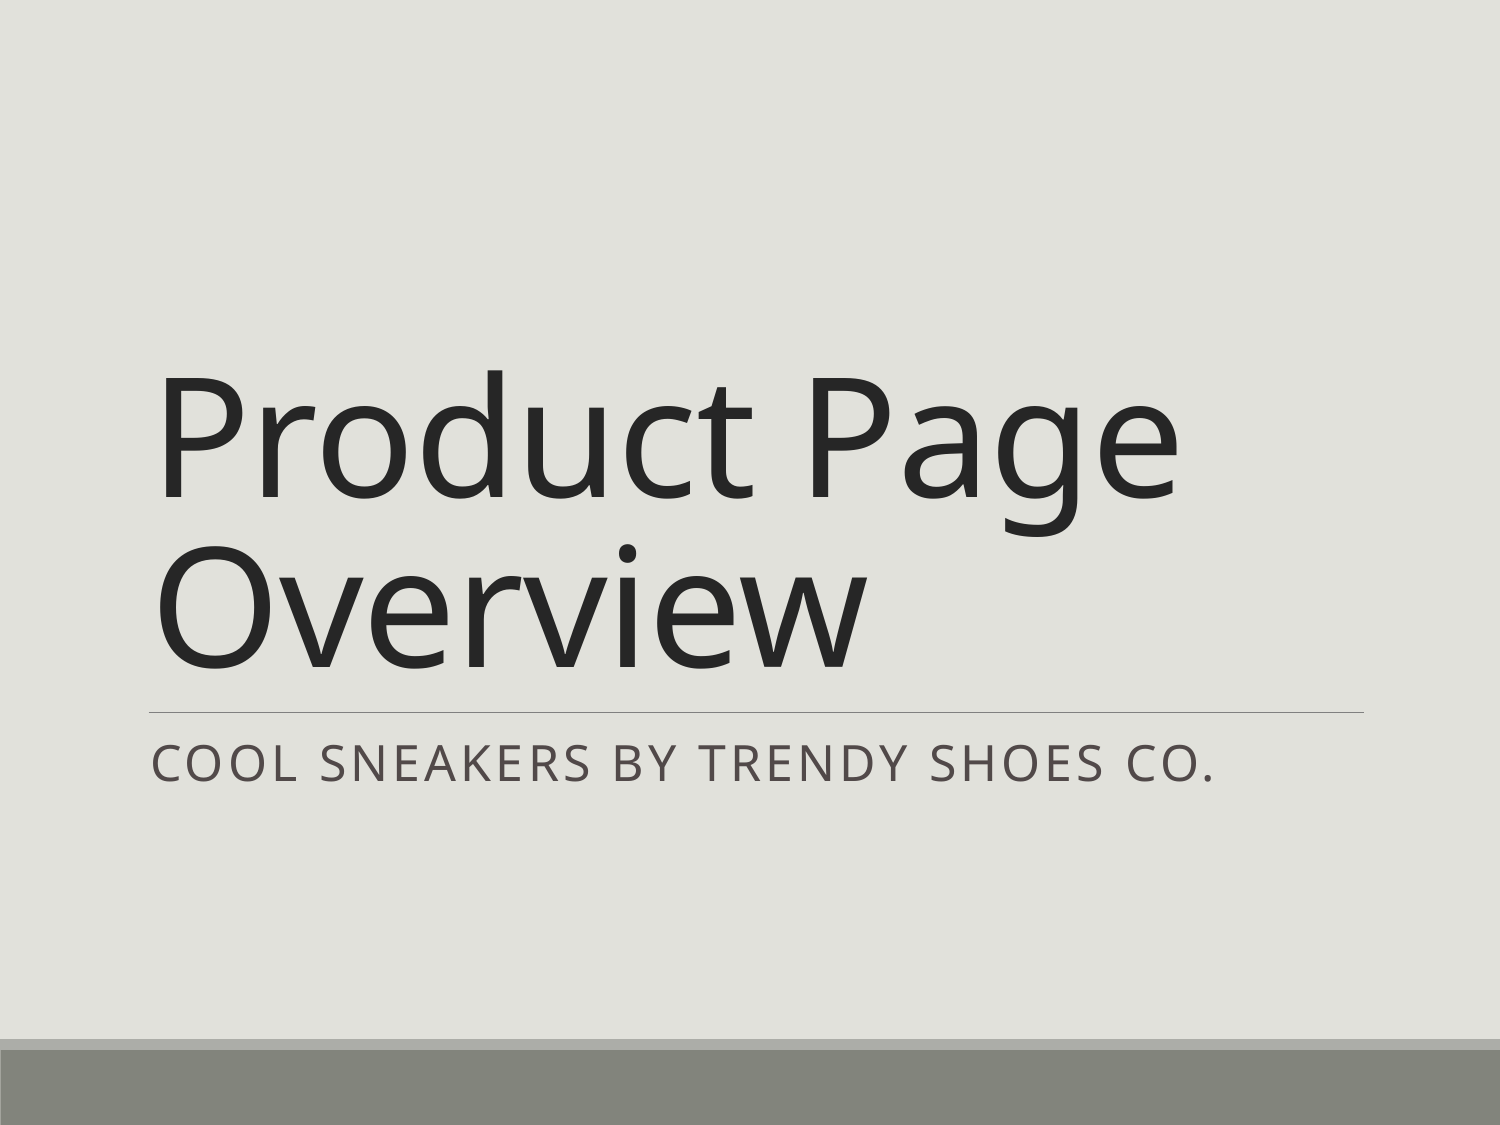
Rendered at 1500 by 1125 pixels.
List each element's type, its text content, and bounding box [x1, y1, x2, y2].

subtitle Cool Sneakers by Trendy Shoes Co. [135, 730, 1373, 919]
title Product Page Overview [135, 124, 1373, 710]
